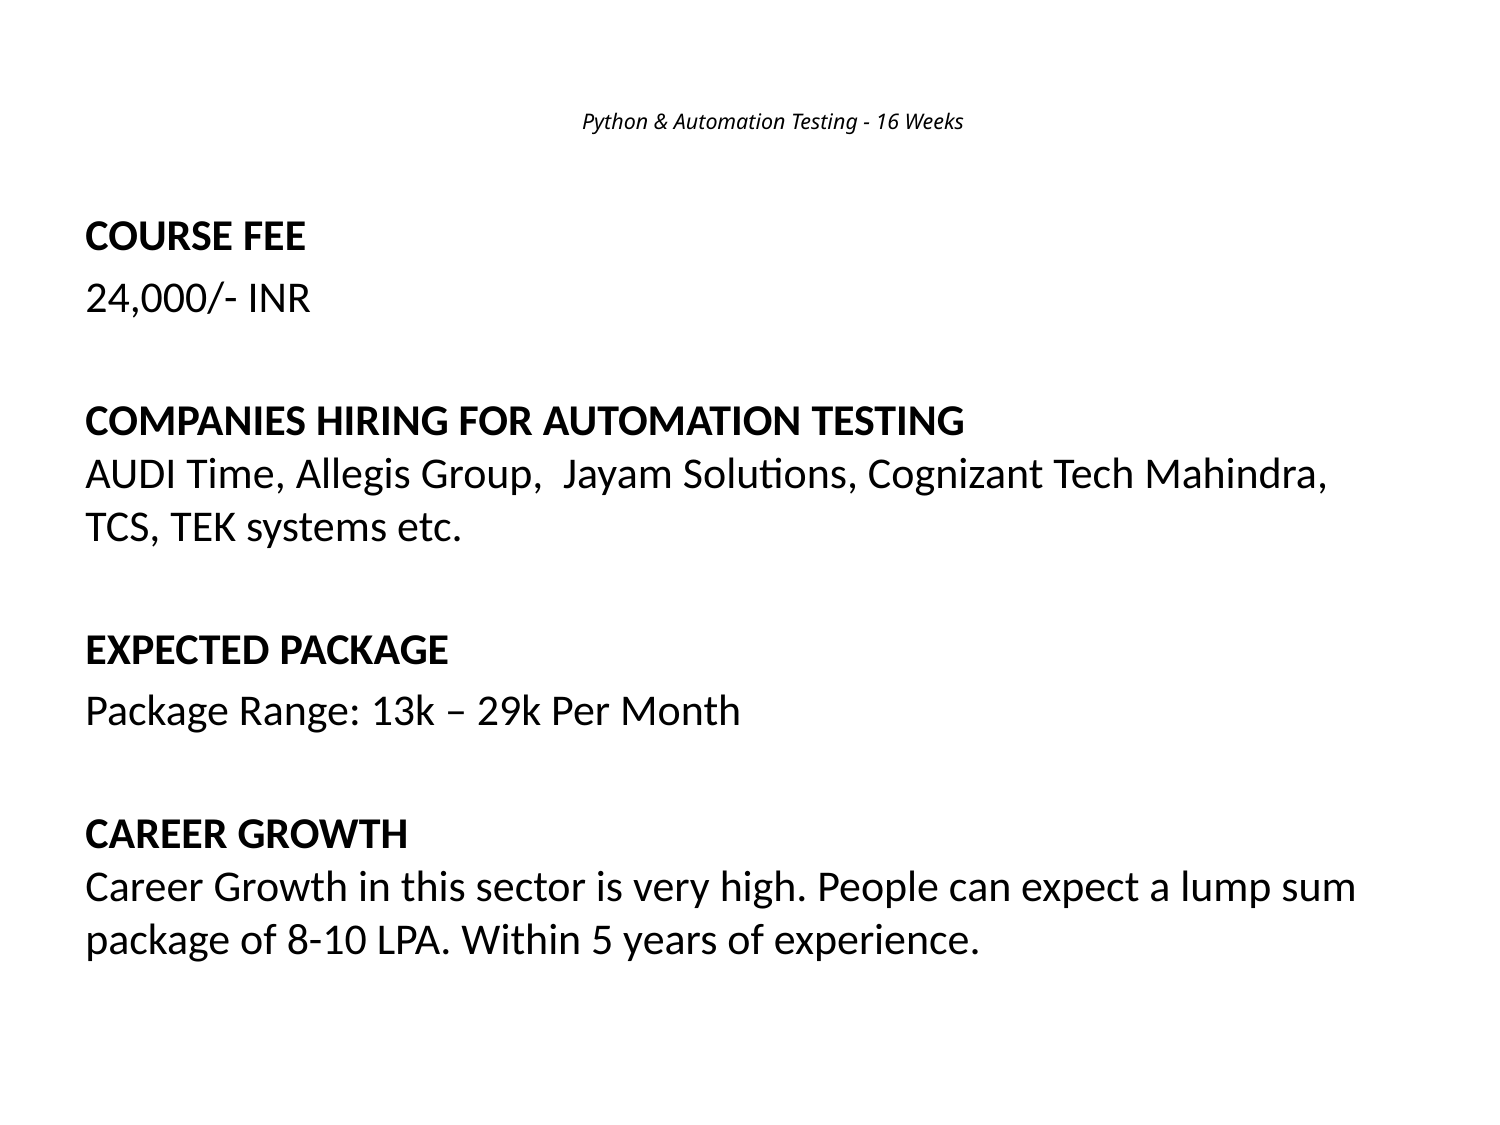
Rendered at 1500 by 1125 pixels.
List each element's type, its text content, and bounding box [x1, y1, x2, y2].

title Python & Automation Testing - 16 Weeks [234, 58, 1313, 185]
list COURSE FEE 24,000/- INR COMPANIES HIRING FOR AUTOMATION TESTING AUDI Time, Allegis Group, Jayam Solutions, Cognizant Tech Mahindra, TCS, TEK systems etc. EXPECTED PACKAGE Package Range: 13k – 29k Per Month CAREER GROWTH Career Growth in this sector is very high. People can expect a lump sum package of 8-10 LPA. Within 5 years of experience. [70, 199, 1430, 1043]
